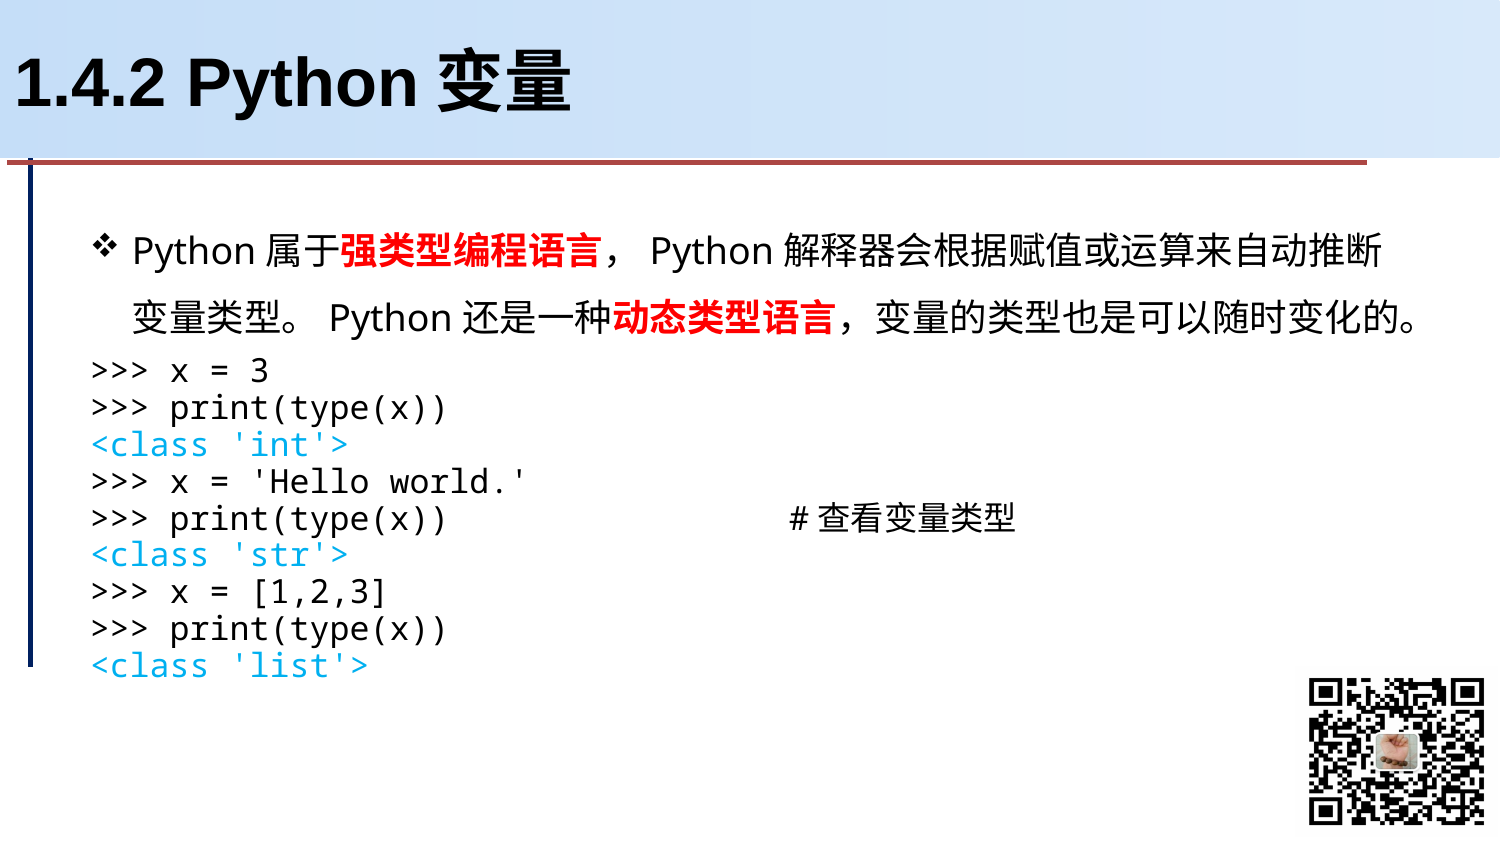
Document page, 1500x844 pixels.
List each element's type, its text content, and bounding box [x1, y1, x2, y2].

list Python属于强类型编程语言，Python解释器会根据赋值或运算来自动推断变量类型。Python还是一种动态类型语言，变量的类型也是可以随时变化的。 >>> x = 3 >>> print(type(x)) <class 'int'> >>> x = 'Hello world.' >>> print(type(x)) #查看变量类型 <class 'str'> >>> x = [1,2,3] >>> print(type(x)) <class 'list'> [74, 196, 1426, 755]
picture [1295, 666, 1498, 837]
title 1.4.2 Python变量 [0, 0, 1500, 159]
